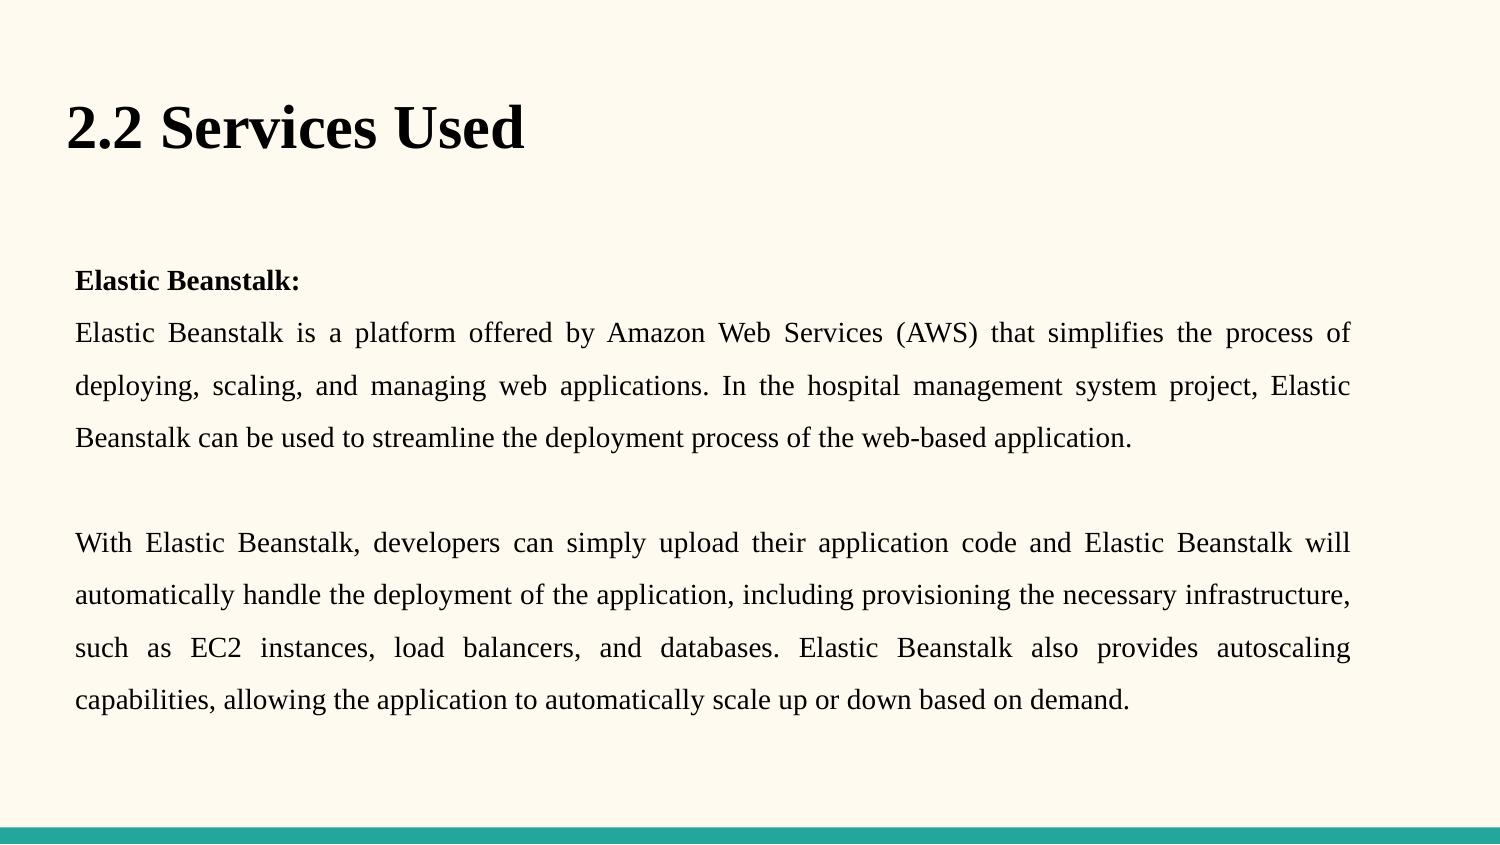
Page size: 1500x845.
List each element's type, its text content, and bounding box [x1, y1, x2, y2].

title 2.2 Services Used [66, 83, 1101, 228]
text_box Elastic Beanstalk: Elastic Beanstalk is a platform offered by Amazon Web Services (AWS) that simplifies the process of deploying, scaling, and managing web applications. In the hospital management system project, Elastic Beanstalk can be used to streamline the deployment process of the web-based application. With Elastic Beanstalk, developers can simply upload their application code and Elastic Beanstalk will automatically handle the deployment of the application, including provisioning the necessary infrastructure, such as EC2 instances, load balancers, and databases. Elastic Beanstalk also provides autoscaling capabilities, allowing the application to automatically scale up or down based on demand. [74, 234, 1353, 716]
